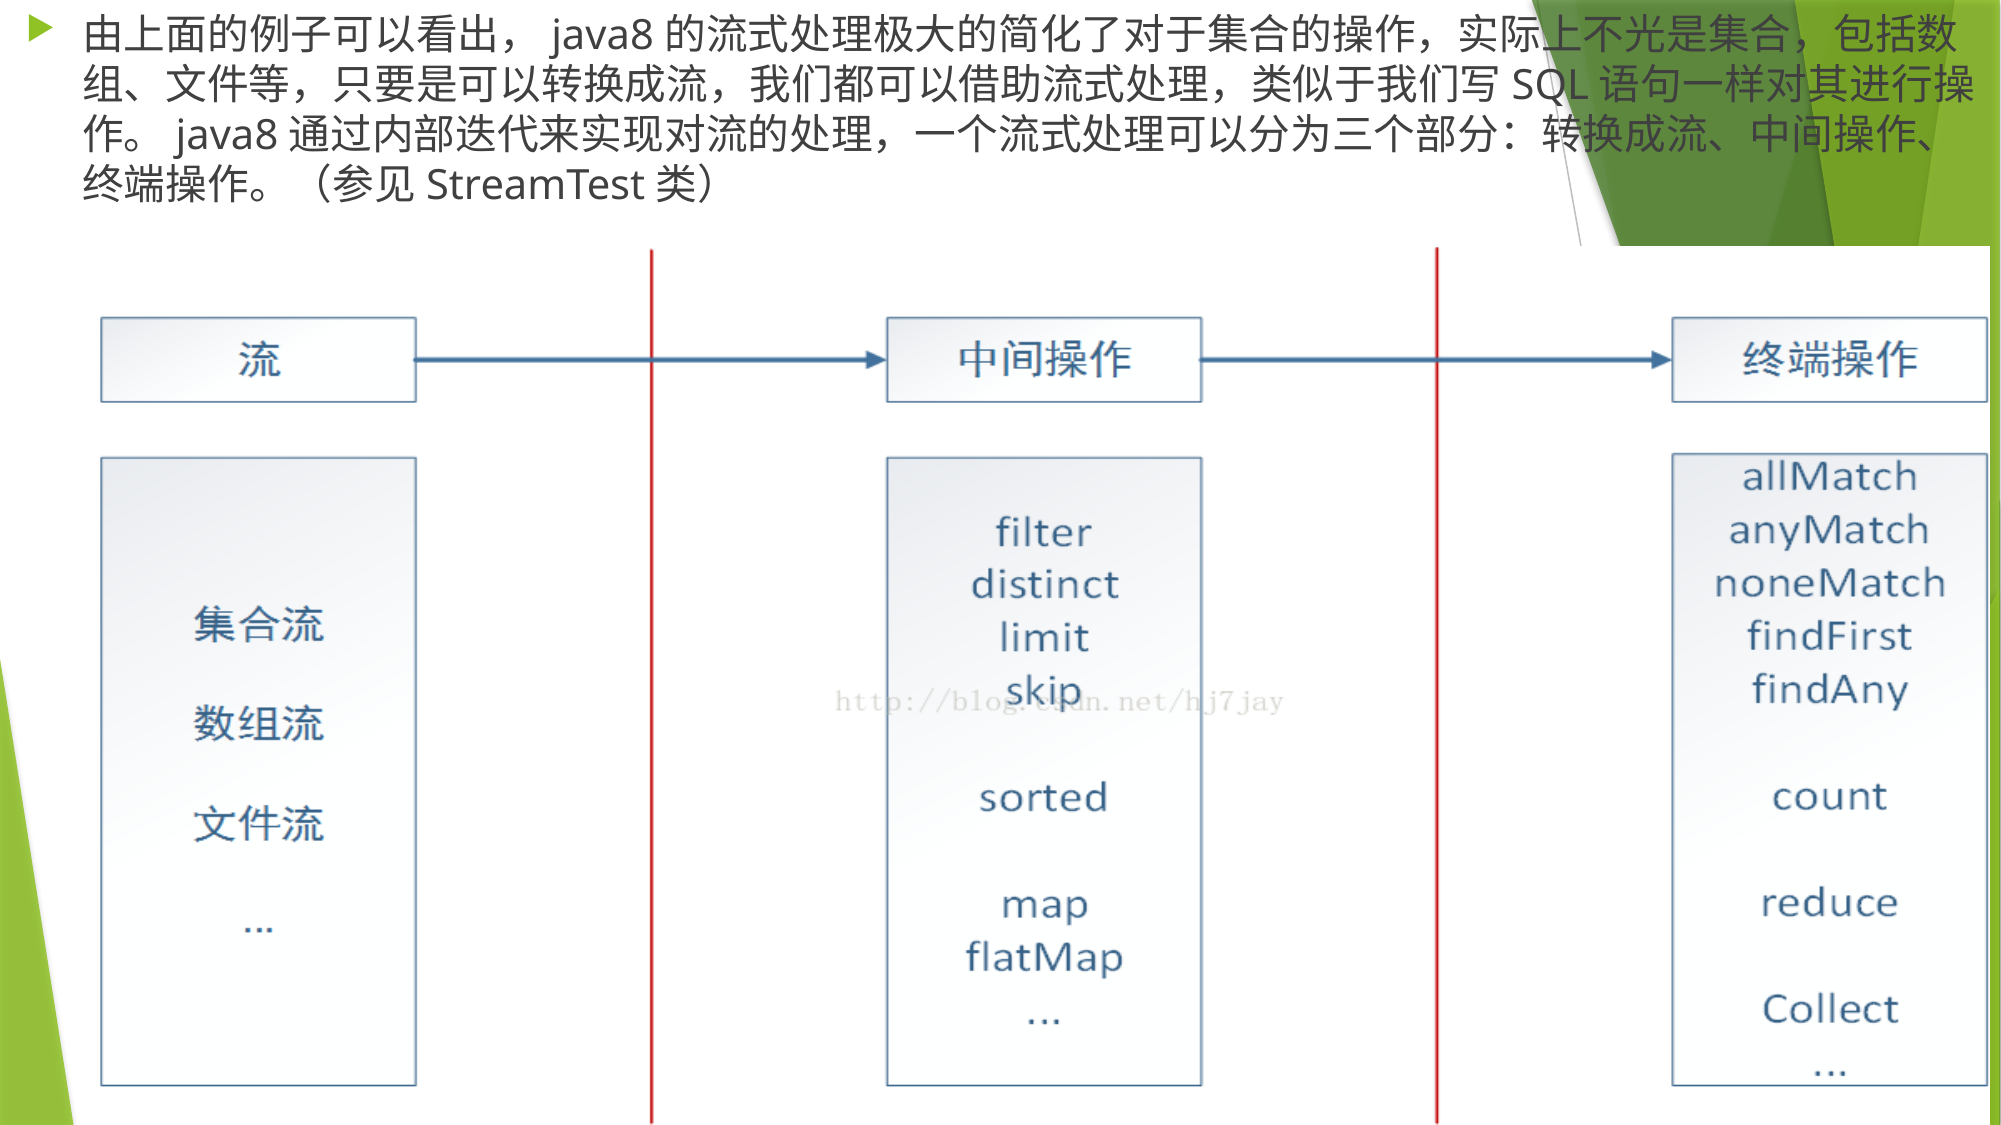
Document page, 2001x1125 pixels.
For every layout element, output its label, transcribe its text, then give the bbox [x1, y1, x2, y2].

list 由上面的例子可以看出，java8的流式处理极大的简化了对于集合的操作，实际上不光是集合，包括数组、文件等，只要是可以转换成流，我们都可以借助流式处理，类似于我们写SQL语句一样对其进行操作。java8通过内部迭代来实现对流的处理，一个流式处理可以分为三个部分：转换成流、中间操作、终端操作。（参见StreamTest类） [10, 0, 2000, 1125]
picture [99, 245, 1990, 1125]
